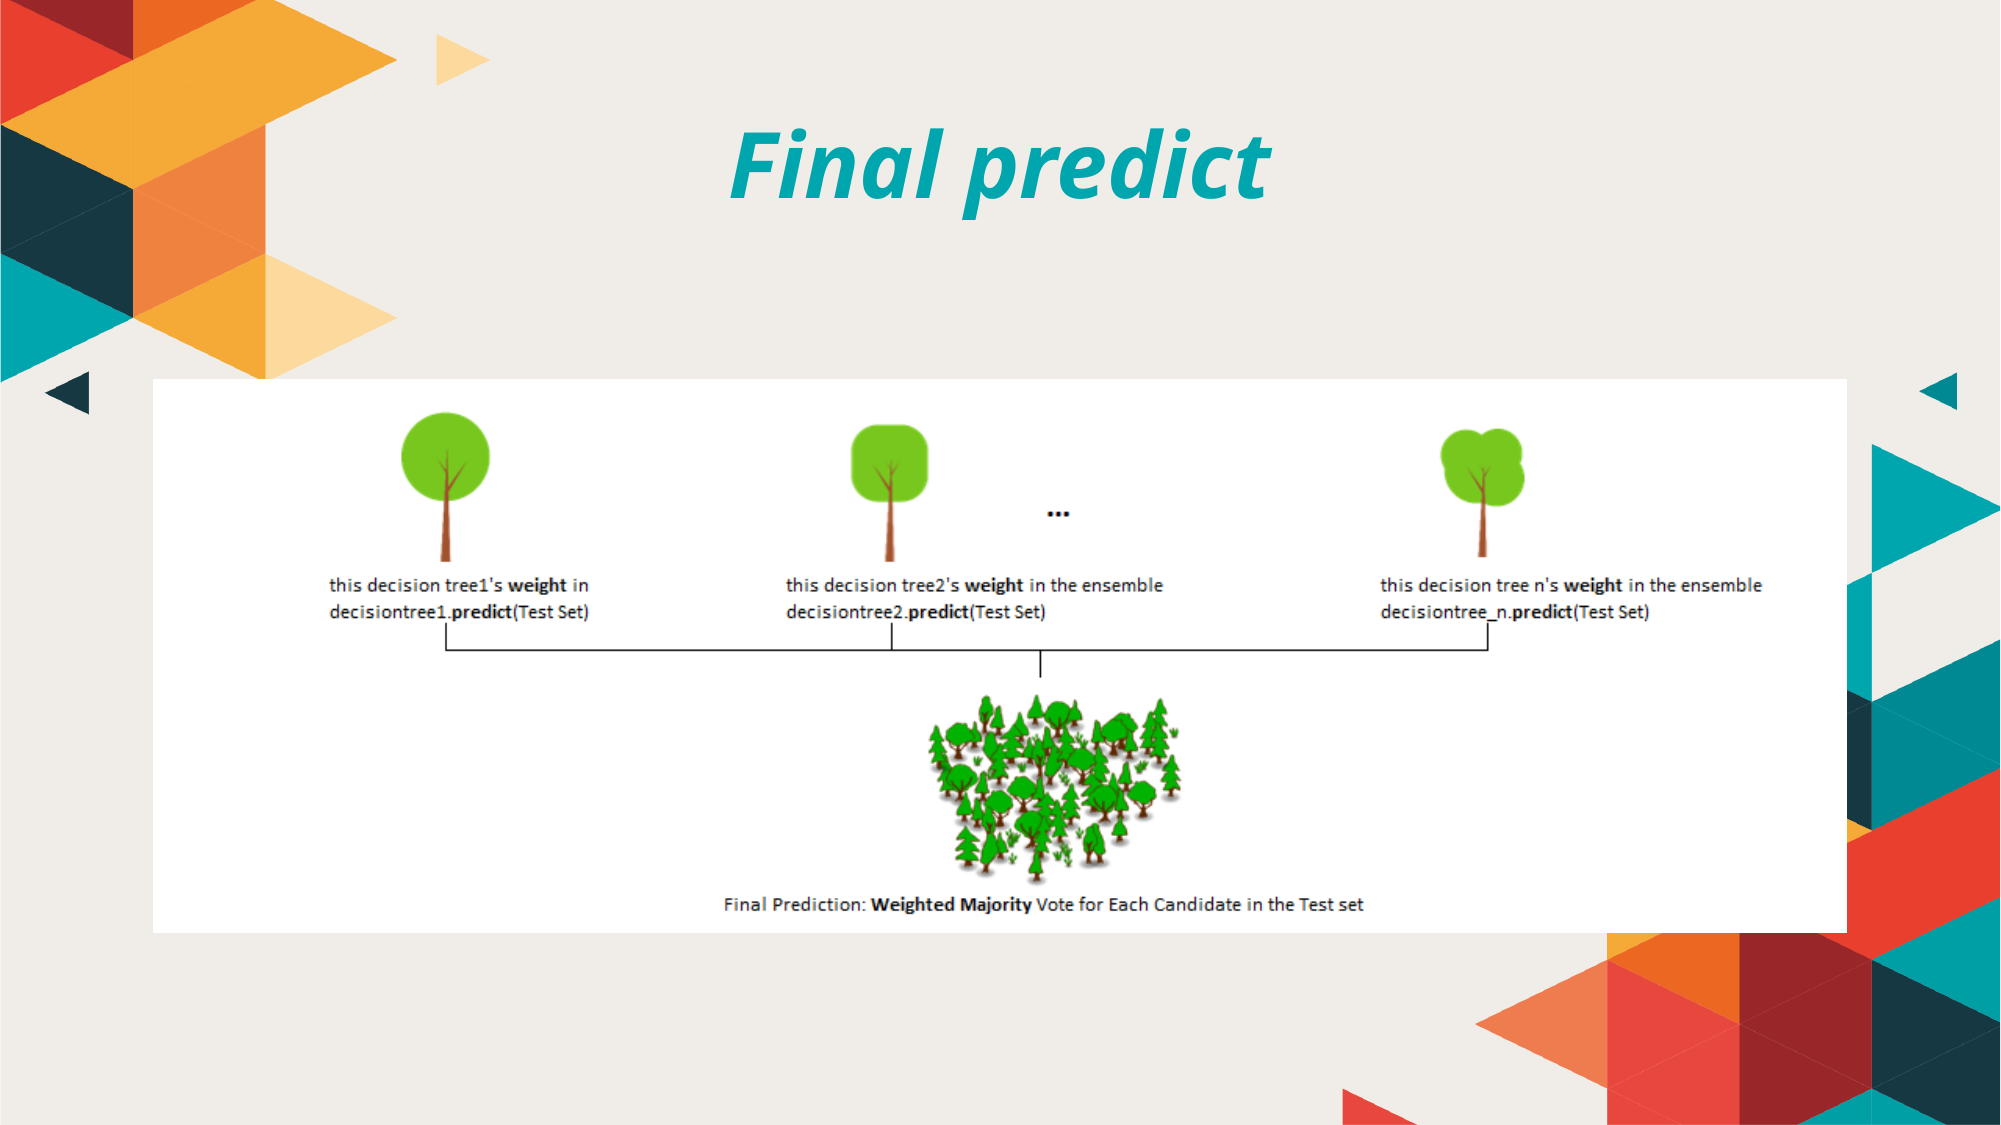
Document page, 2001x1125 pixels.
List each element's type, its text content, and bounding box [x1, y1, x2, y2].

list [153, 379, 1846, 933]
picture [0, 0, 2001, 1125]
title Final predict [137, 59, 1863, 278]
